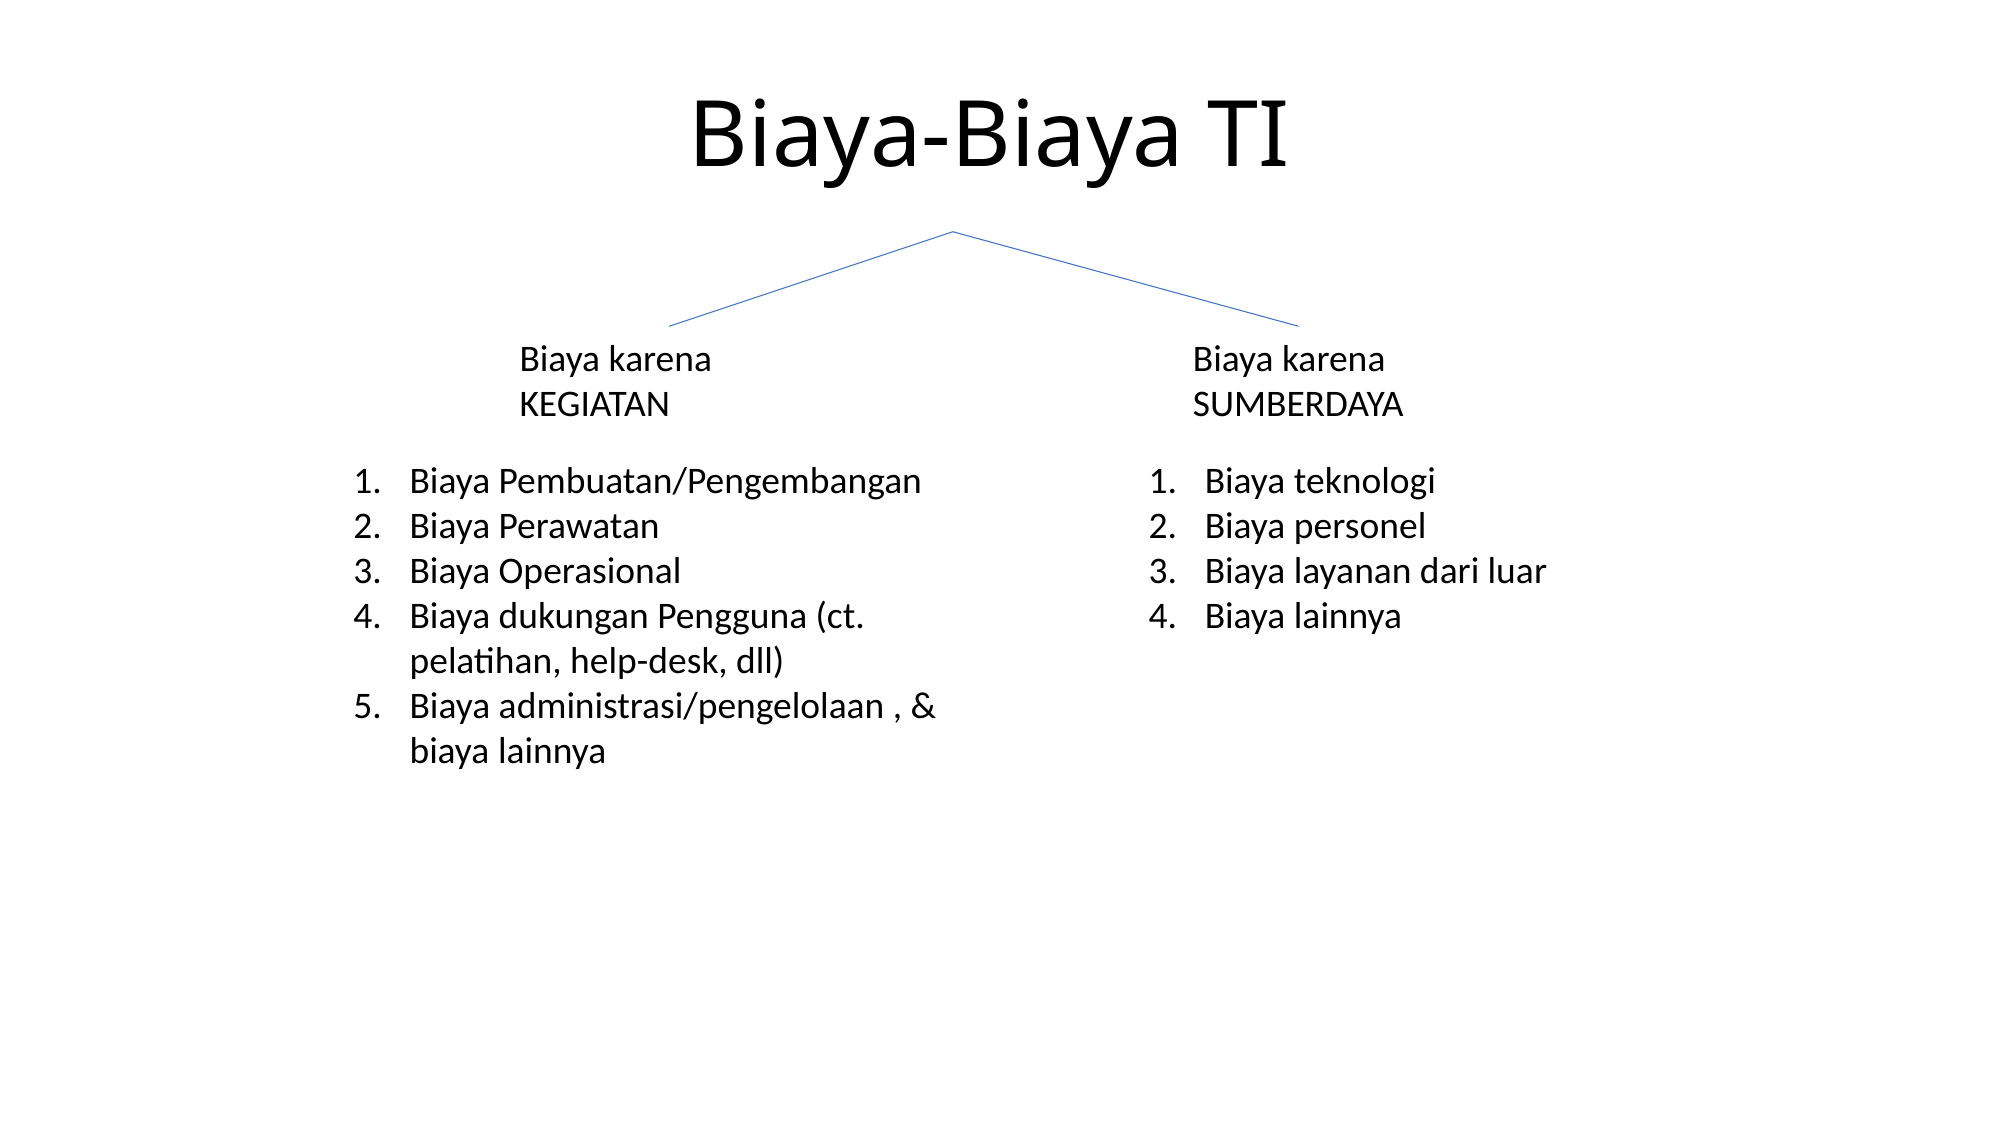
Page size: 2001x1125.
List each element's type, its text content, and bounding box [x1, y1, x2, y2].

title Biaya-Biaya TI [314, 42, 1665, 231]
text_box Biaya Pembuatan/Pengembangan Biaya Perawatan Biaya Operasional Biaya dukungan Pengguna (ct. pelatihan, help-desk, dll) Biaya administrasi/pengelolaan , & biaya lainnya [338, 448, 977, 779]
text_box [669, 231, 952, 327]
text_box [952, 231, 1299, 327]
text_box Biaya teknologi Biaya personel Biaya layanan dari luar Biaya lainnya [1133, 448, 1658, 644]
text_box Biaya karena SUMBERDAYA [1178, 326, 1419, 431]
text_box Biaya karena KEGIATAN [504, 326, 728, 431]
